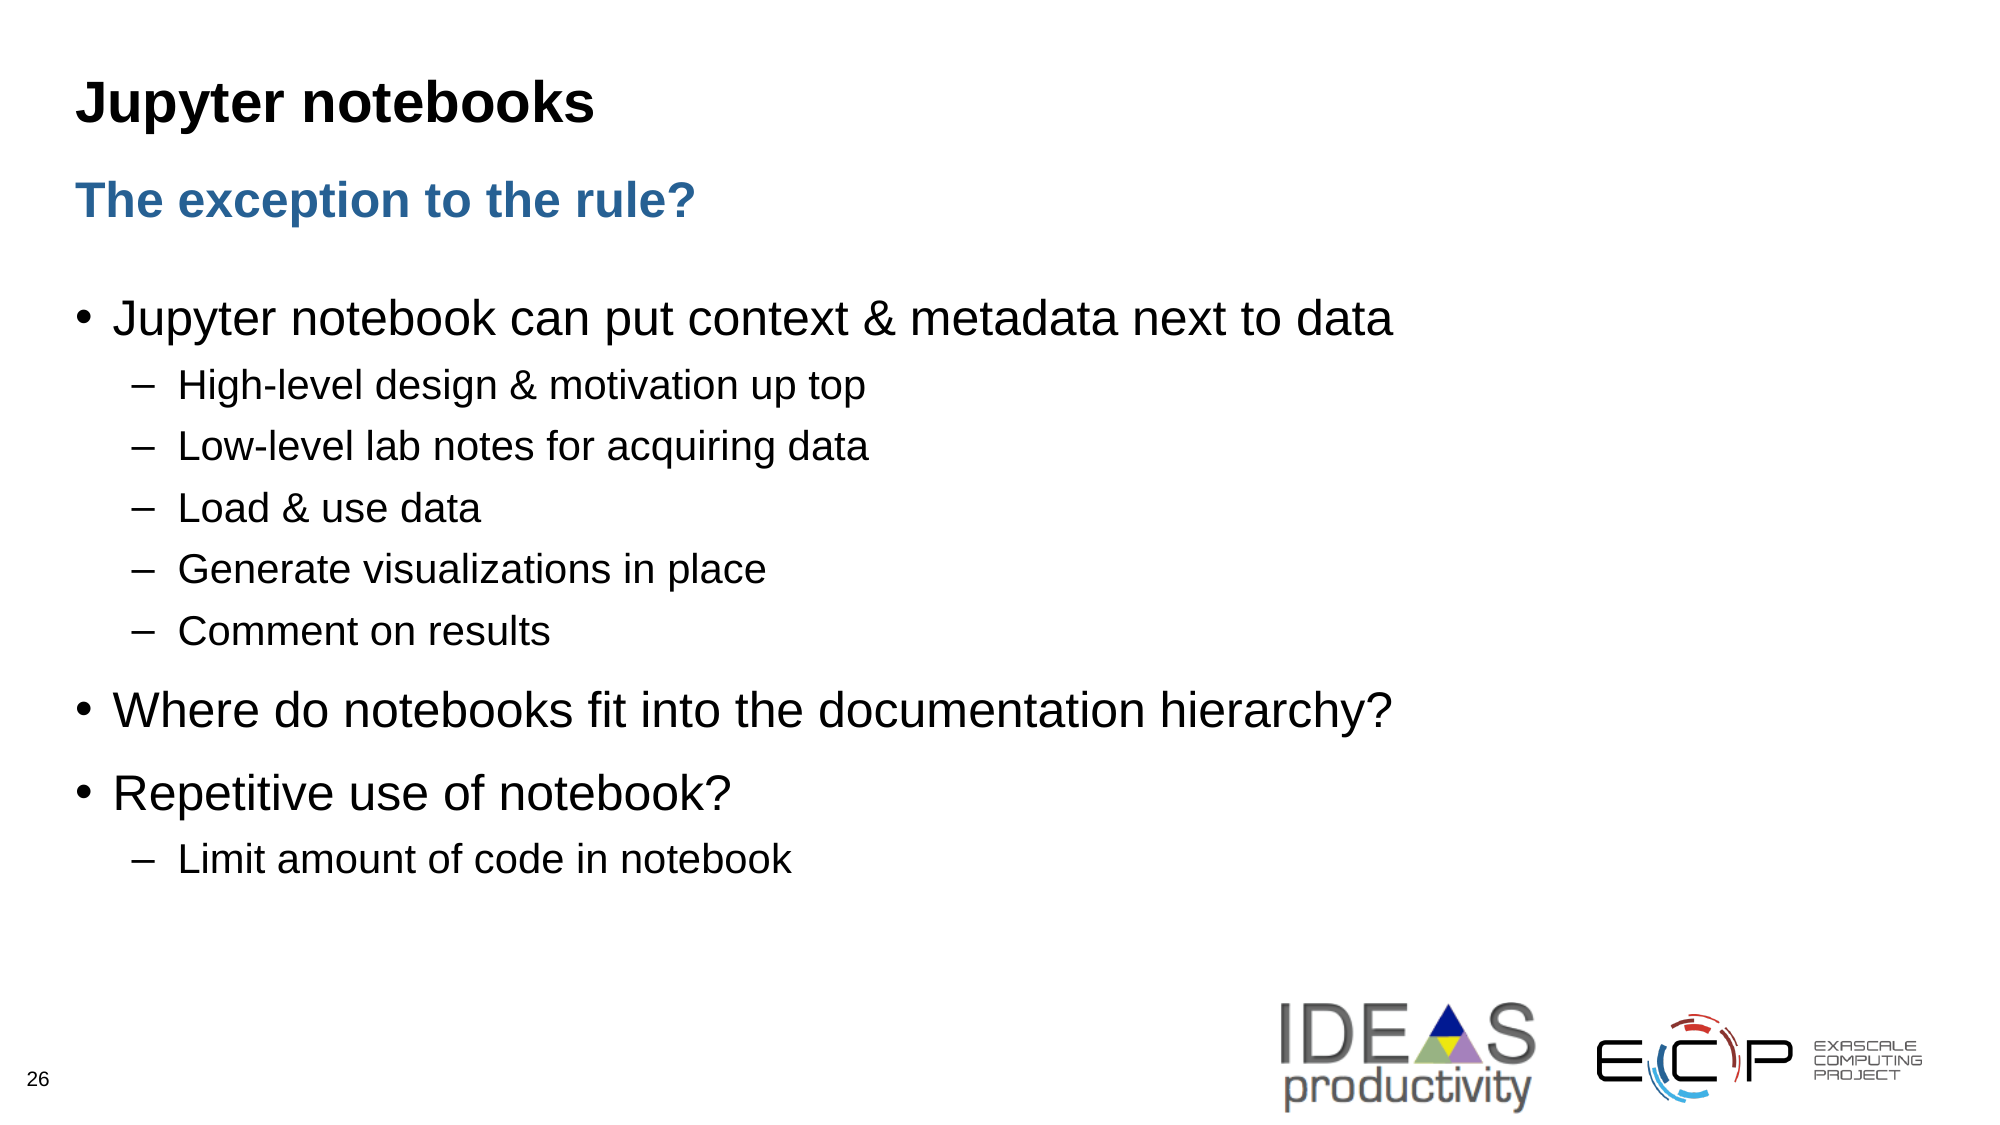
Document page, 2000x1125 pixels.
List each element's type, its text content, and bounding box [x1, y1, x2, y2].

picture [1597, 1014, 1922, 1103]
title Jupyter notebooks [59, 67, 1926, 218]
list The exception to the rule? [59, 166, 1891, 250]
picture [1280, 1002, 1537, 1114]
list Jupyter notebook can put context & metadata next to data High-level design & motivation up top Low-level lab notes for acquiring data Load & use data Generate visualizations in place Comment on results Where do notebooks fit into the documentation hierarchy? Repetitive use of notebook? Limit amount of code in notebook [59, 284, 1926, 950]
